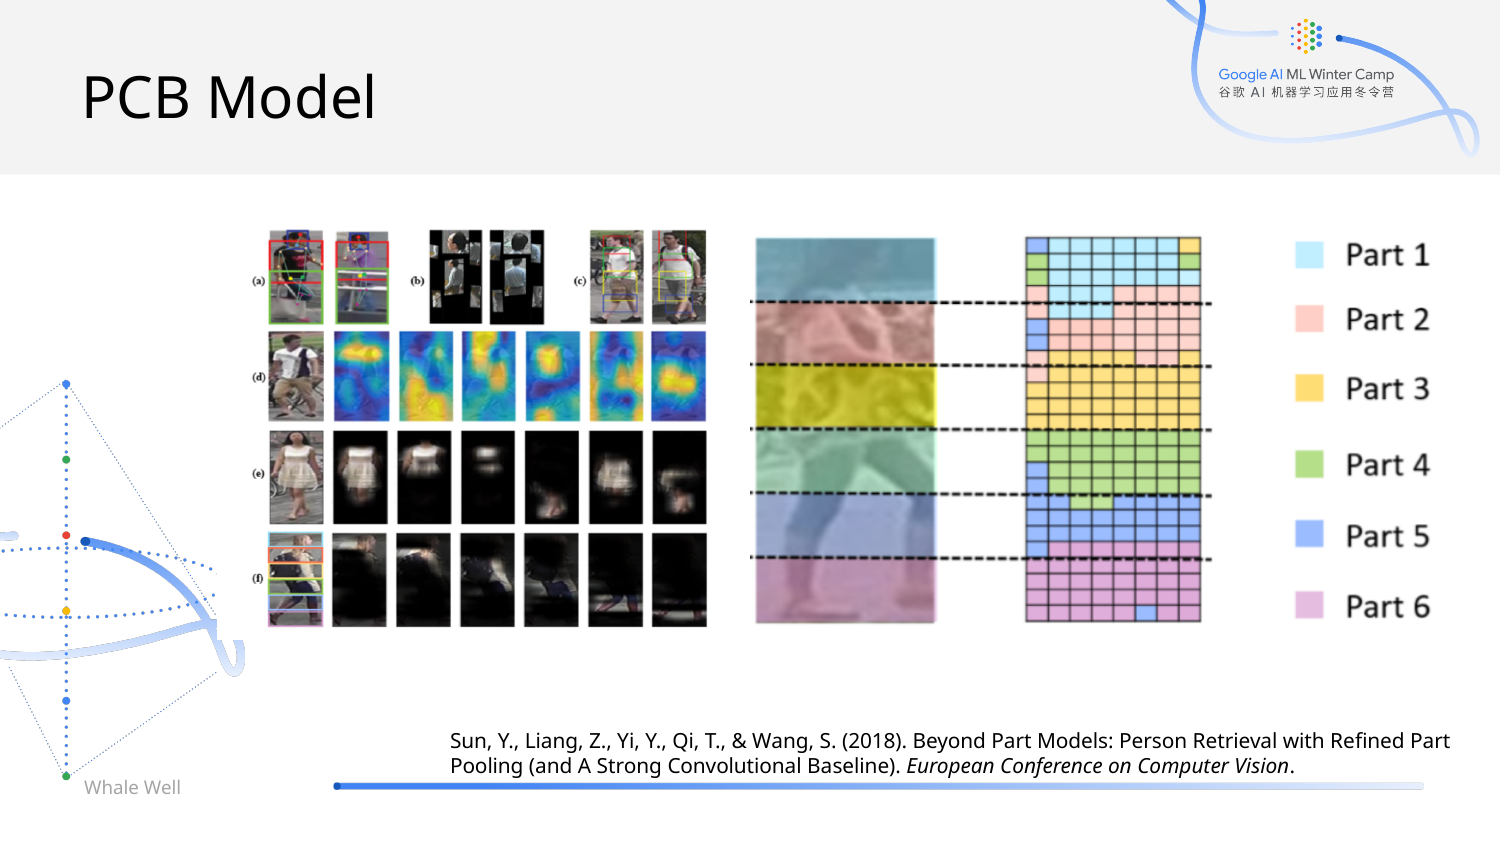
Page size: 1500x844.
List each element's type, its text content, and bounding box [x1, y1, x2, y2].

picture [334, 782, 1423, 789]
picture [1162, 0, 1480, 158]
text_box PCB Model [66, 45, 641, 141]
picture [0, 202, 1500, 782]
text_box Sun, Y., Liang, Z., Yi, Y., Qi, T., & Wang, S. (2018). Beyond Part Models: Person Retrieval with Refined Part Pooling (and A Strong Convolutional Baseline). European Conference on Computer Vision. [435, 720, 1500, 785]
